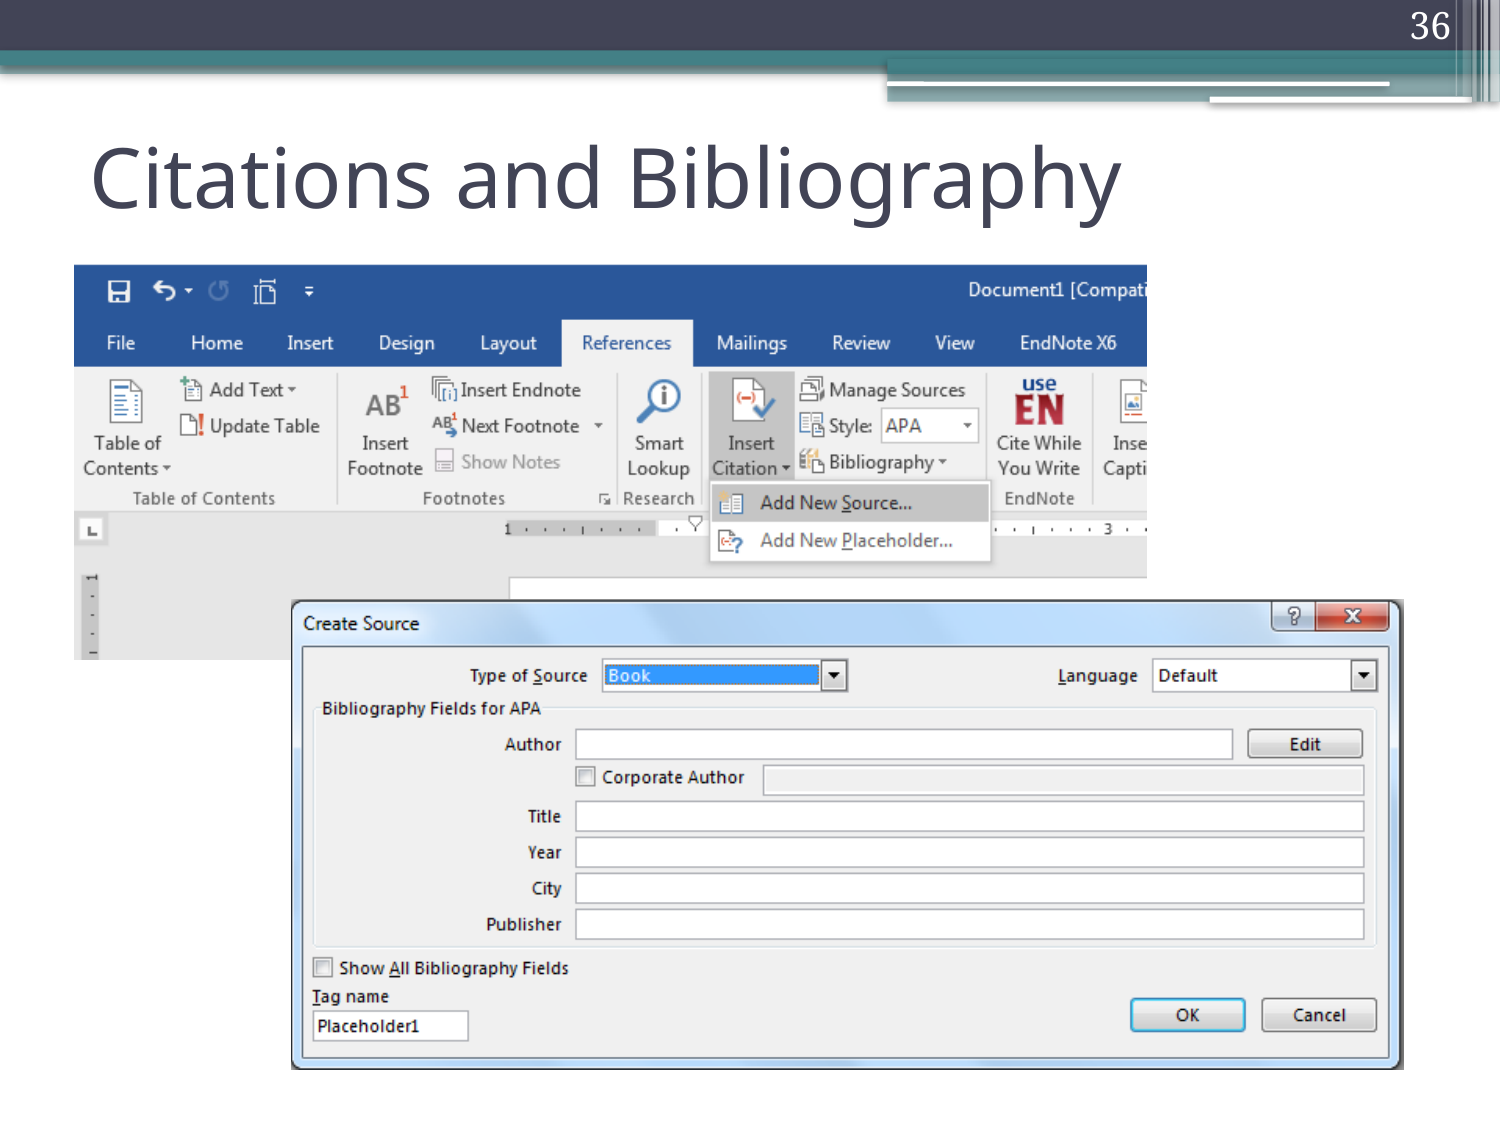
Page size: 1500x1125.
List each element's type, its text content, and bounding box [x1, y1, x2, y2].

slide_number 36 [1341, 0, 1466, 61]
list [290, 598, 1404, 1070]
title Citations and Bibliography [75, 87, 1425, 263]
picture [74, 262, 1147, 660]
